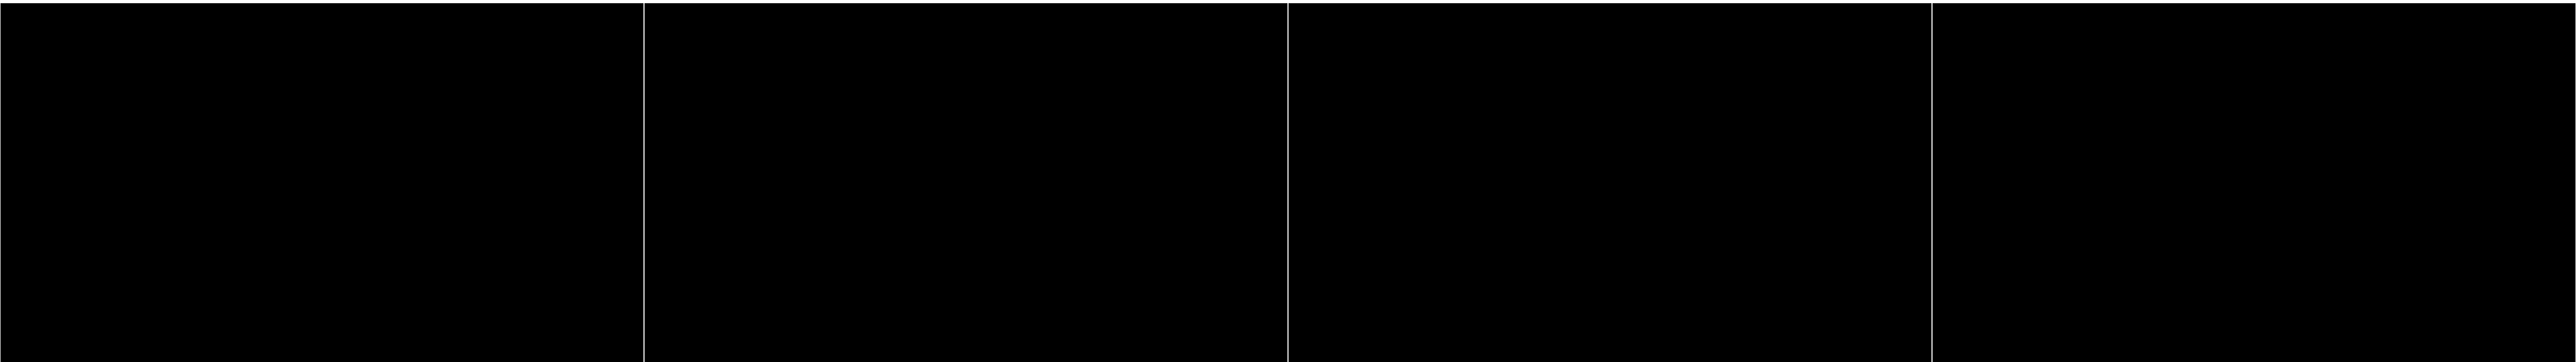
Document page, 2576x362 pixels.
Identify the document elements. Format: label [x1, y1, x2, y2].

table_header [645, 3, 1287, 362]
table_header [1289, 3, 1931, 362]
table_header [1933, 3, 2575, 362]
table_header [1, 3, 643, 362]
